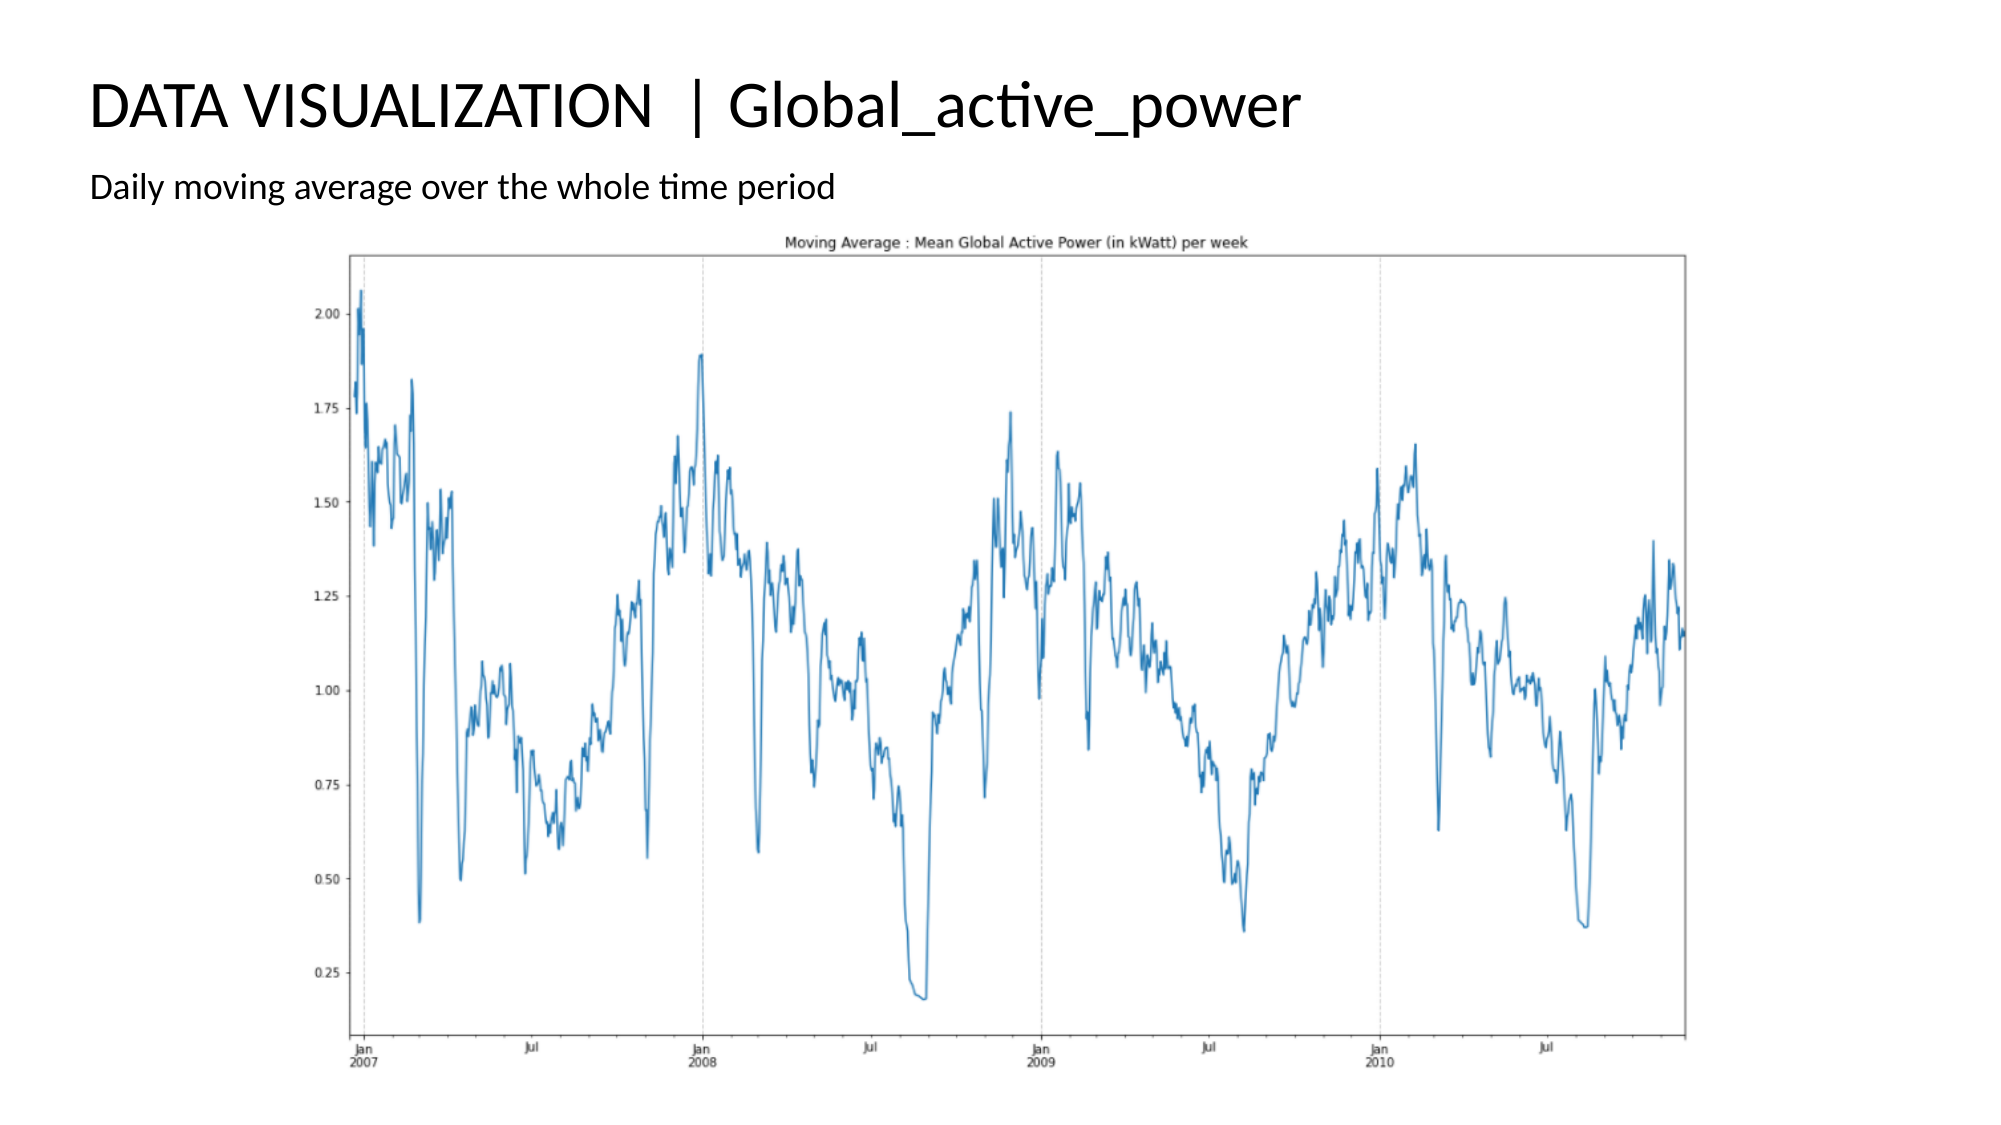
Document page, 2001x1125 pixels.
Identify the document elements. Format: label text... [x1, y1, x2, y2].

text_box Daily moving average over the whole time period [74, 154, 1320, 215]
text_box | Global_active_power [667, 53, 1514, 148]
text_box DATA VISUALIZATION [75, 53, 667, 148]
picture [308, 229, 1692, 1072]
